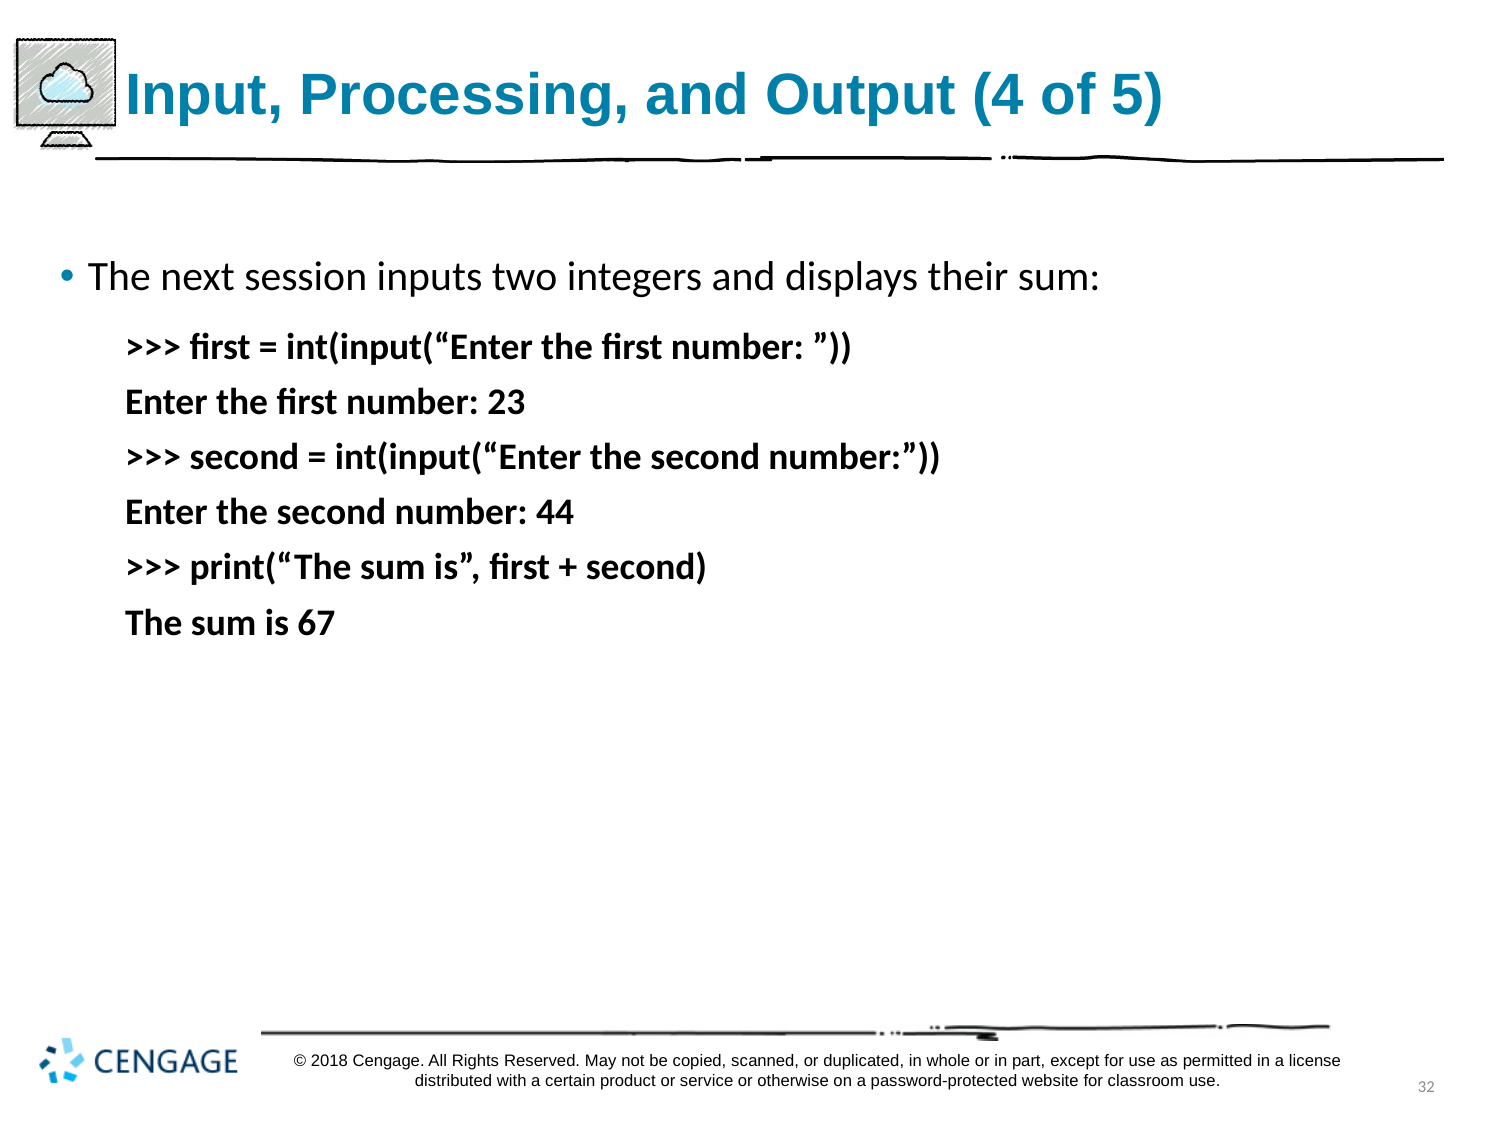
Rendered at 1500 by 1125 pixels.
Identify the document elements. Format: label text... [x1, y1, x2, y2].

picture [95, 155, 1444, 163]
footer © 2018 Cengage. All Rights Reserved. May not be copied, scanned, or duplicated, in whole or in part, except for use as permitted in a license distributed with a certain product or service or otherwise on a password-protected website for classroom use. [262, 1050, 1375, 1091]
picture [13, 36, 117, 151]
list >>> first = int(input(“Enter the first number: ”)) Enter the first number: 23 >>> second = int(input(“Enter the second number:”)) Enter the second number: 44 >>> print(“The sum is”, first + second) The sum is 67 [87, 324, 1038, 648]
picture [261, 1024, 1331, 1041]
title Input, Processing, and Output (4 of 5) [125, 55, 1442, 127]
picture [19, 1024, 250, 1096]
list The next session inputs two integers and displays their sum: [59, 252, 1441, 301]
